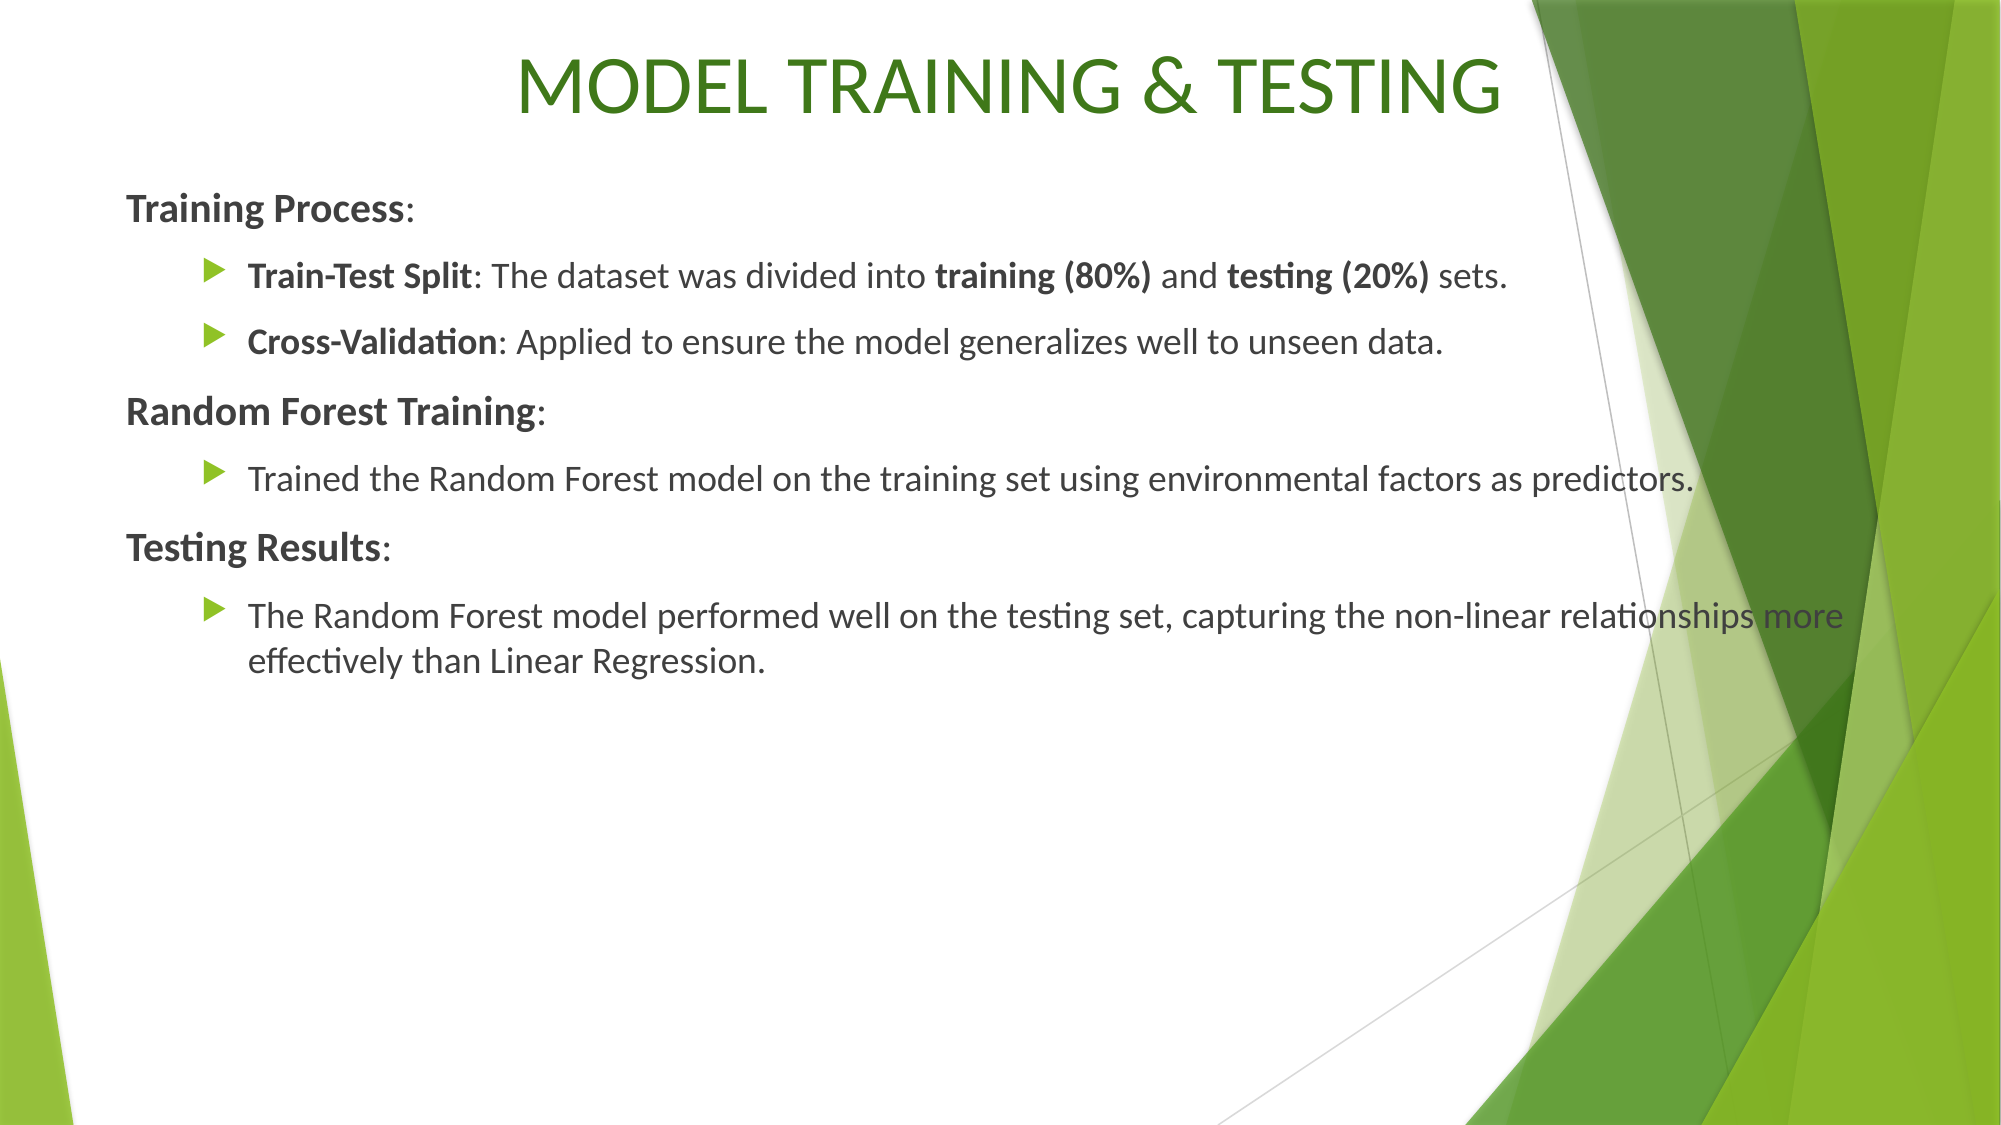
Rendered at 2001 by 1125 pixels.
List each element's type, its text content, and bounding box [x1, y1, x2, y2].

list Training Process: Train-Test Split: The dataset was divided into training (80%) and testing (20%) sets. Cross-Validation: Applied to ensure the model generalizes well to unseen data. Random Forest Training: Trained the Random Forest model on the training set using environmental factors as predictors. Testing Results: The Random Forest model performed well on the testing set, capturing the non-linear relationships more effectively than Linear Regression. [111, 173, 1889, 991]
title MODEL TRAINING & TESTING [111, 22, 1889, 173]
